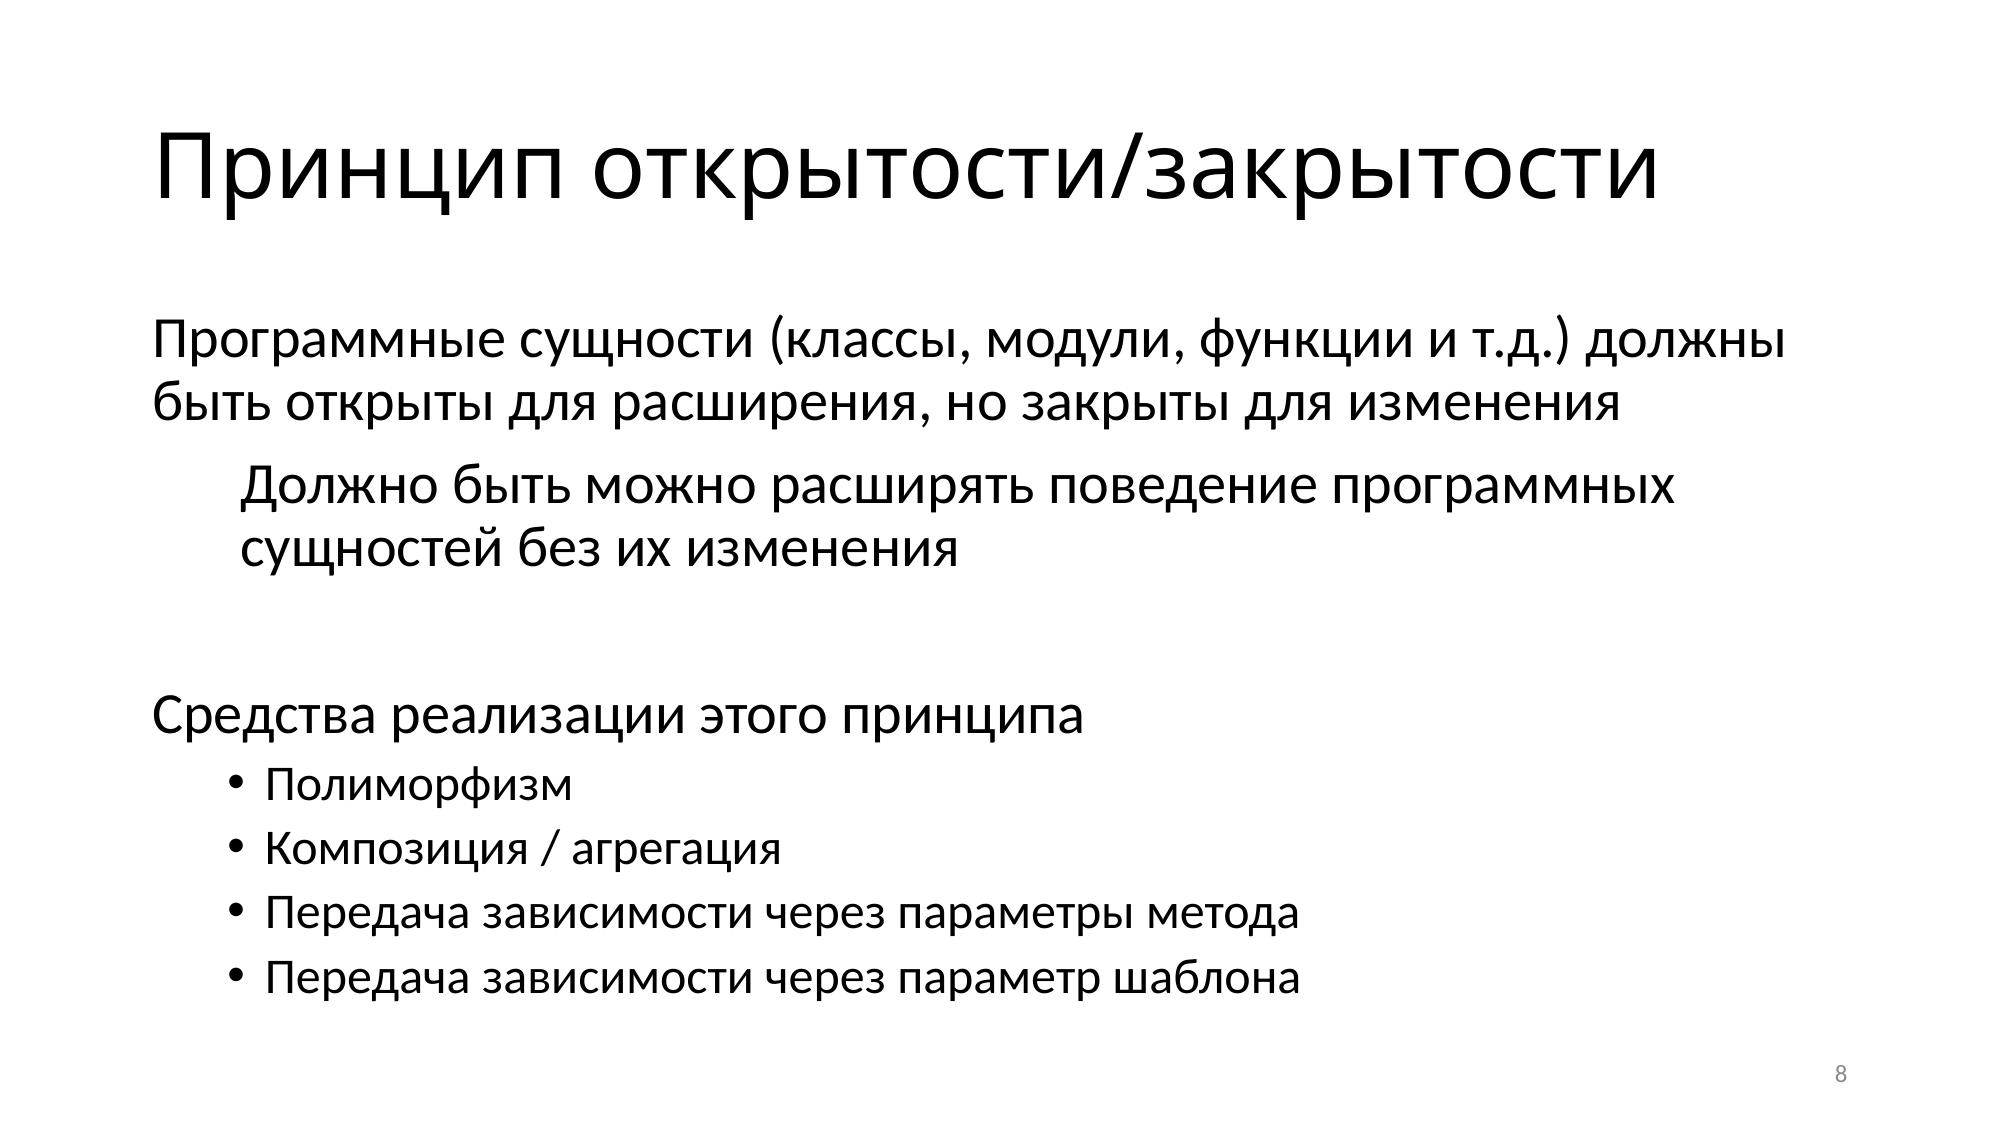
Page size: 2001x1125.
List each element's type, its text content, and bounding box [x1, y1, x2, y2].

title Принцип открытости/закрытости [137, 59, 1863, 278]
slide_number 8 [1412, 1042, 1863, 1103]
list Программные сущности (классы, модули, функции и т.д.) должны быть открыты для расширения, но закрыты для изменения Должно быть можно расширять поведение программных сущностей без их изменения Средства реализации этого принципа Полиморфизм Композиция / агрегация Передача зависимости через параметры метода Передача зависимости через параметр шаблона [137, 299, 1863, 1014]
